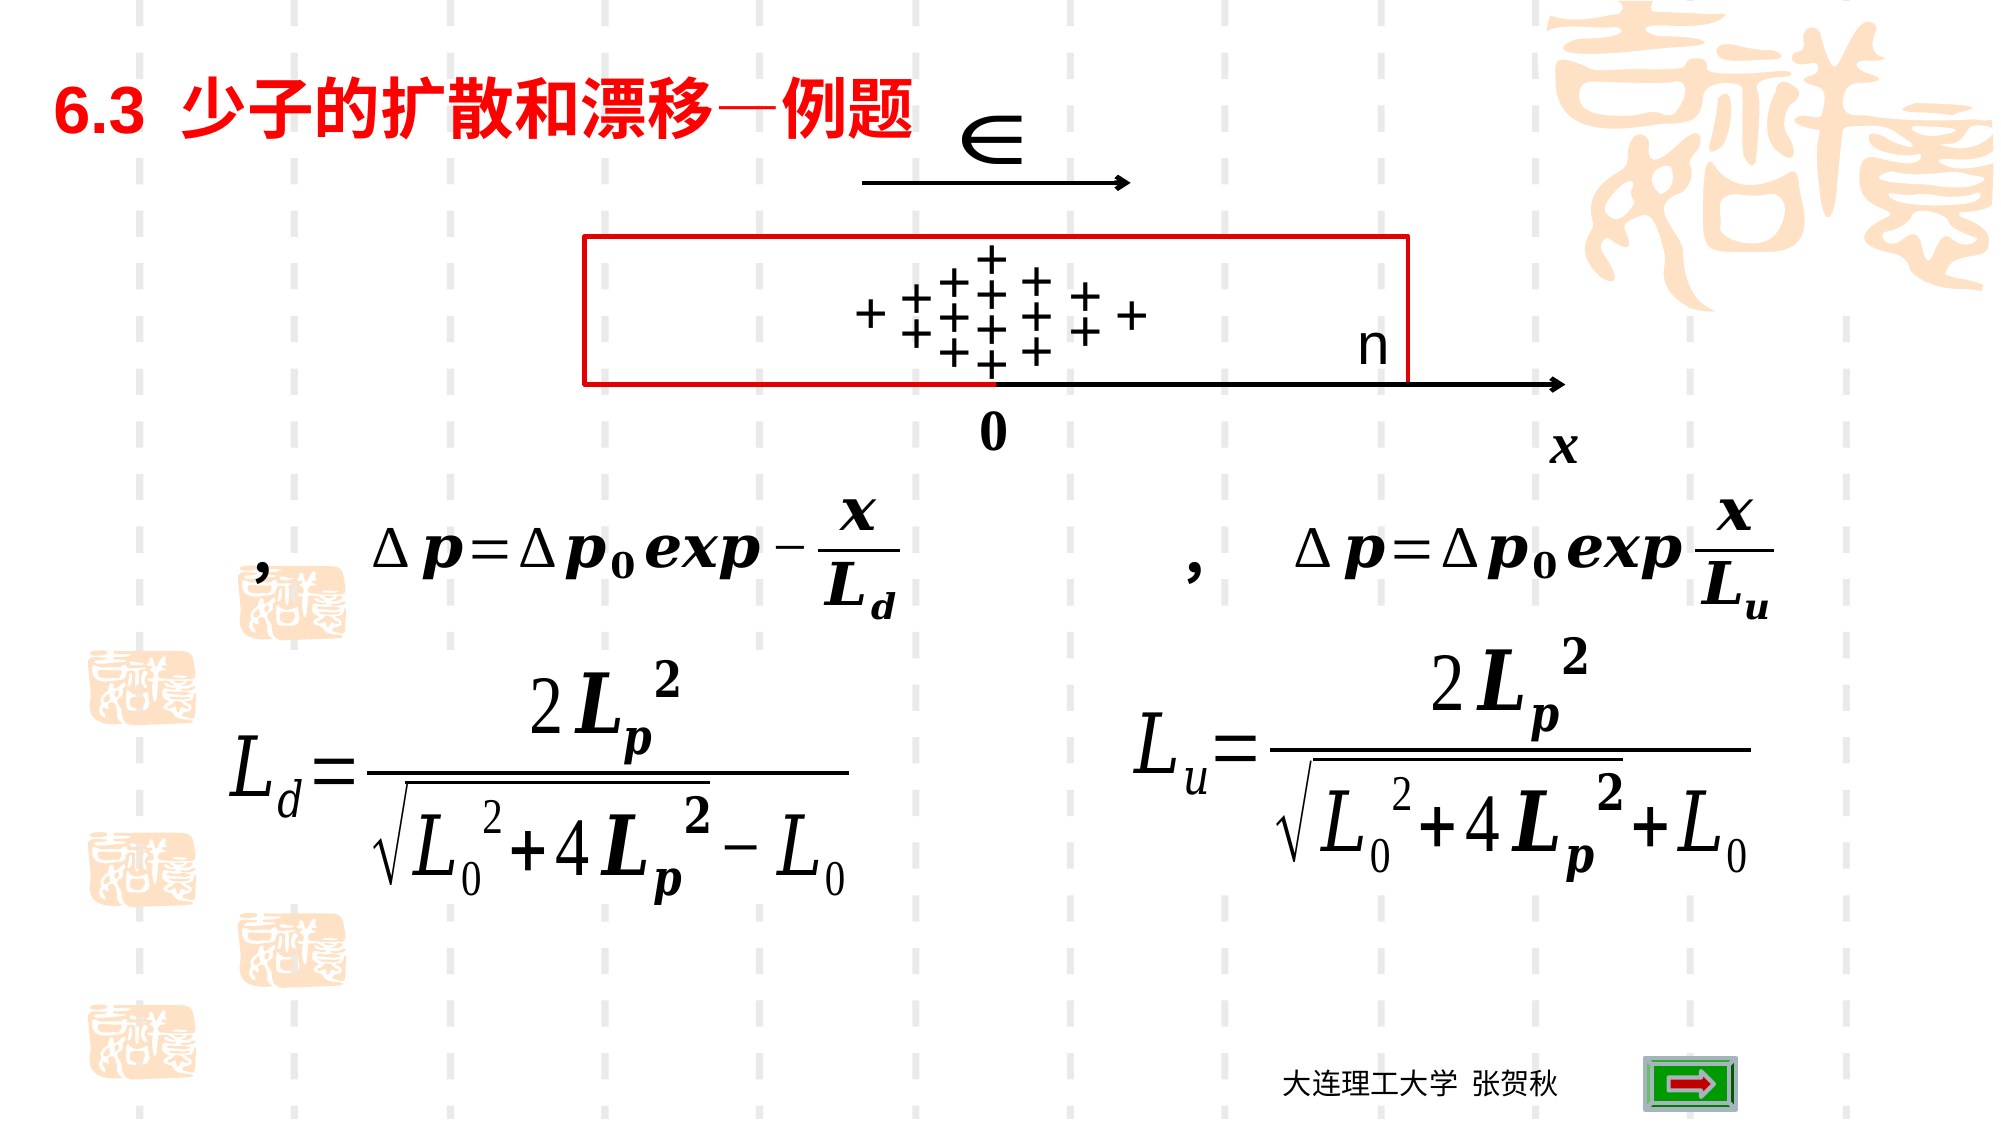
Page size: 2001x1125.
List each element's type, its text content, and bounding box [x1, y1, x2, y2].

text_box + [839, 298, 903, 349]
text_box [1644, 1057, 1737, 1110]
text_box + [1099, 300, 1164, 350]
text_box + + + [1004, 265, 1069, 383]
text_box n [1342, 298, 1405, 382]
text_box + + [884, 283, 949, 369]
text_box 6.3 少子的扩散和漂移—例题 [38, 20, 1514, 155]
text_box + + + [922, 267, 987, 387]
text_box [584, 236, 1409, 385]
text_box x [1535, 398, 1595, 483]
text_box + + [1053, 281, 1118, 366]
text_box + + + + [960, 244, 1024, 400]
text_box 大连理工大学 张贺秋 [1268, 1058, 1575, 1108]
text_box 0 [964, 393, 1029, 470]
